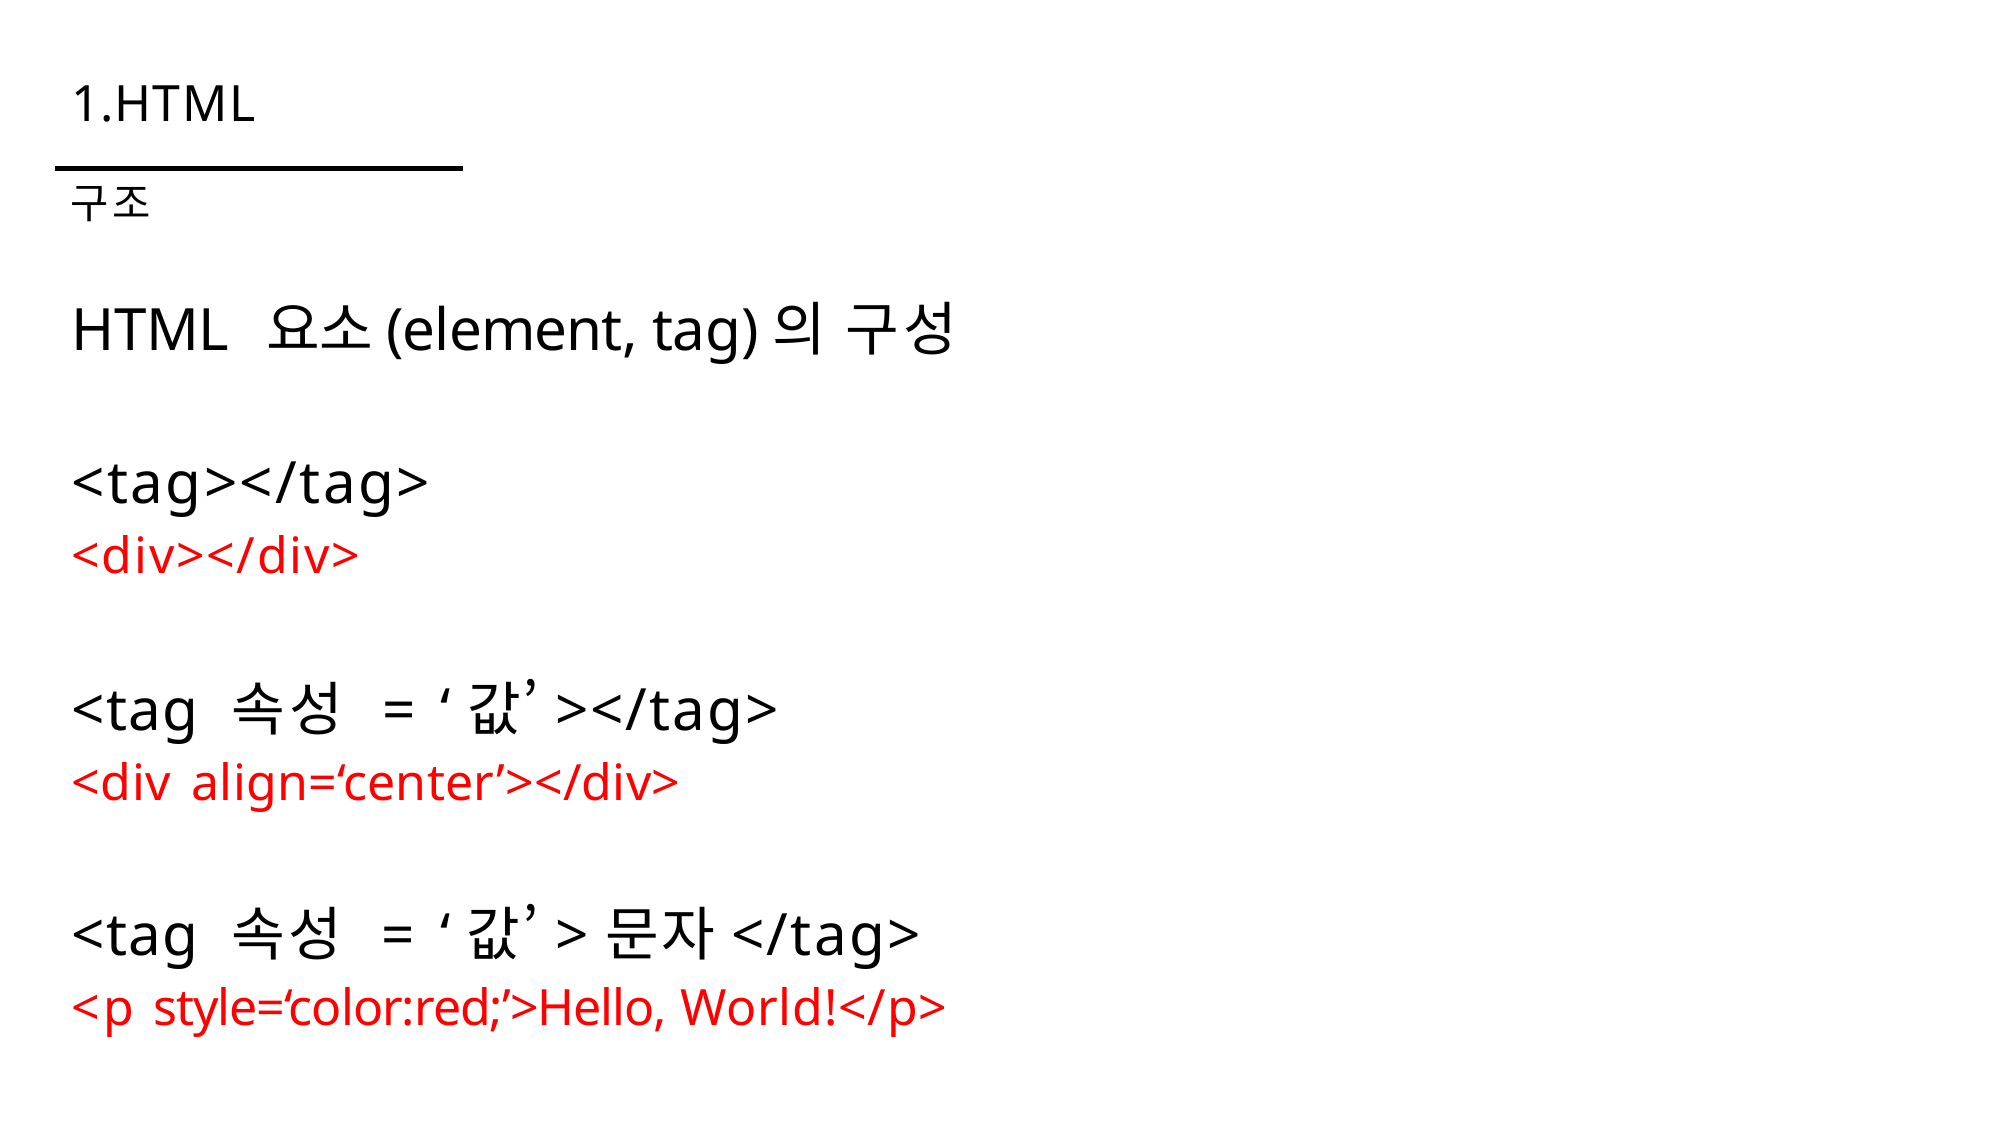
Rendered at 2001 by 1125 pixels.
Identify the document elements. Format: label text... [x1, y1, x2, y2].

text_box 1.HTML [69, 69, 348, 132]
text_box <tag></tag> <div></div> <tag 속성 = ‘값’></tag> <div align=‘center’></div> <tag 속성 = ‘값’>문자</tag> <p style=‘color:red;’>Hello, World!</p> [69, 433, 1276, 1036]
text_box 구조 [68, 174, 214, 227]
title HTML 요소(element, tag)의 구성 [69, 289, 1357, 480]
